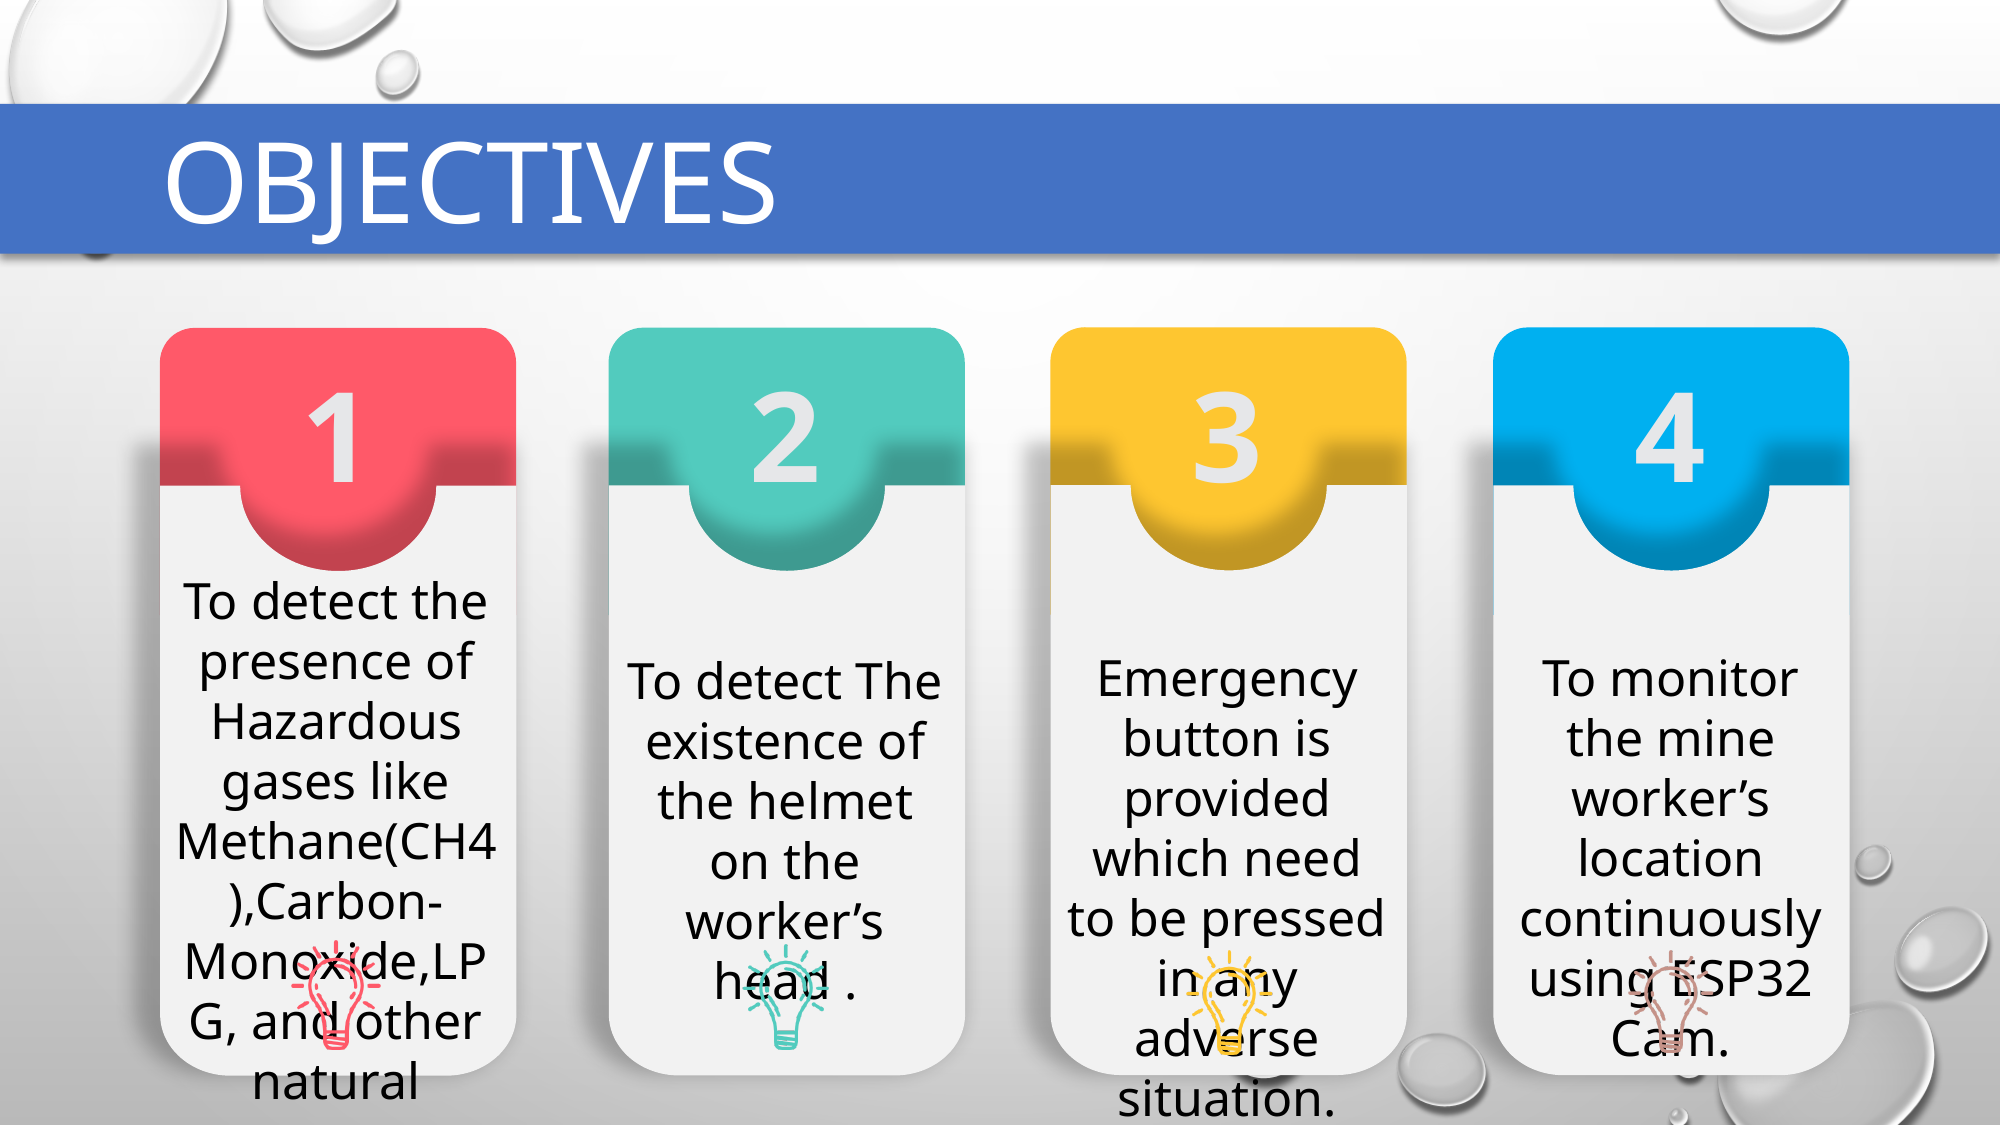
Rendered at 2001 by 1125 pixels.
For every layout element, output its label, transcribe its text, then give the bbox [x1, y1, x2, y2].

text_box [1050, 327, 1407, 615]
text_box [159, 327, 517, 616]
picture [281, 940, 390, 1050]
picture [0, 254, 2000, 1125]
text_box To detect The existence of the helmet on the worker’s head . [607, 642, 964, 1018]
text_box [608, 327, 965, 616]
text_box [607, 623, 967, 1077]
picture [1176, 950, 1281, 1055]
text_box [1492, 621, 1851, 1029]
picture [0, 0, 2000, 103]
text_box OBJECTIVES [0, 103, 2000, 254]
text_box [1492, 327, 1850, 615]
text_box [1049, 619, 1409, 1030]
text_box To monitor the mine worker’s location continuously using ESP32 Cam. [1492, 638, 1849, 1125]
text_box Emergency button is provided which need to be pressed in any adverse situation. [1049, 638, 1406, 1125]
picture [1619, 950, 1722, 1054]
text_box To detect the presence of Hazardous gases like Methane(CH4),Carbon-Monoxide,LPG, and other natural gases. [157, 623, 515, 1125]
